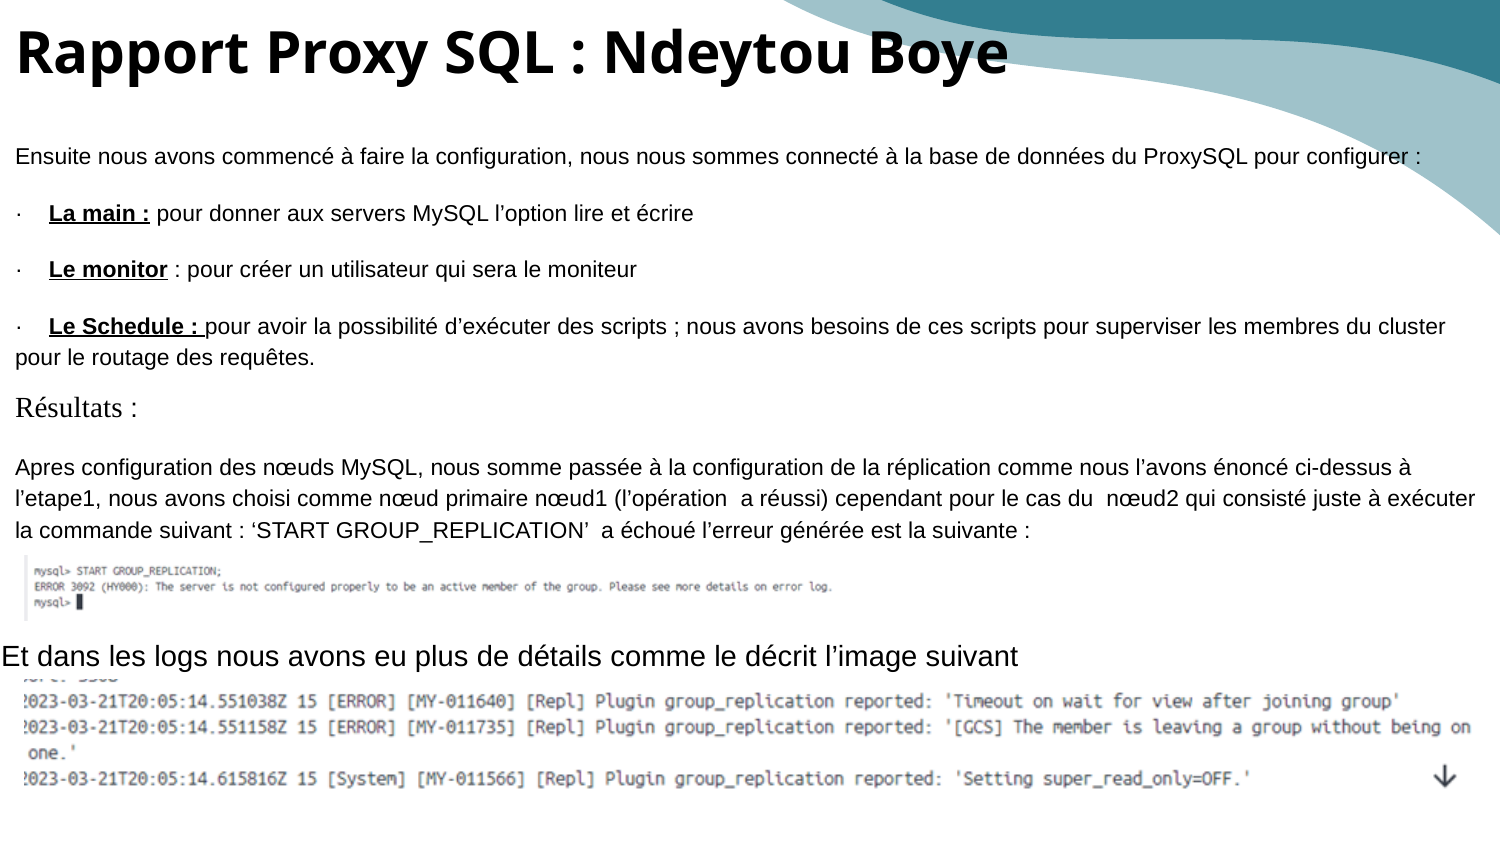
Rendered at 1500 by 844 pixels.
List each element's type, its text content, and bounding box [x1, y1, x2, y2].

text_box Résultats : Apres configuration des nœuds MySQL, nous somme passée à la configuration de la réplication comme nous l’avons énoncé ci-dessus à l’etape1, nous avons choisi comme nœud primaire nœud1 (l’opération a réussi) cependant pour le cas du nœud2 qui consisté juste à exécuter la commande suivant : ‘START GROUP_REPLICATION’ a échoué l’erreur générée est la suivante : [0, 368, 1500, 558]
text_box Et dans les logs nous avons eu plus de détails comme le décrit l’image suivant [0, 622, 1500, 688]
picture [24, 679, 1476, 798]
text_box Ensuite nous avons commencé à faire la configuration, nous nous sommes connecté à la base de données du ProxySQL pour configurer : · La main : pour donner aux servers MySQL l’option lire et écrire · Le monitor : pour créer un utilisateur qui sera le moniteur · Le Schedule : pour avoir la possibilité d’exécuter des scripts ; nous avons besoins de ces scripts pour superviser les membres du cluster pour le routage des requêtes. [0, 122, 1500, 368]
picture [24, 555, 854, 622]
text_box Rapport Proxy SQL : Ndeytou Boye [0, 0, 1037, 100]
